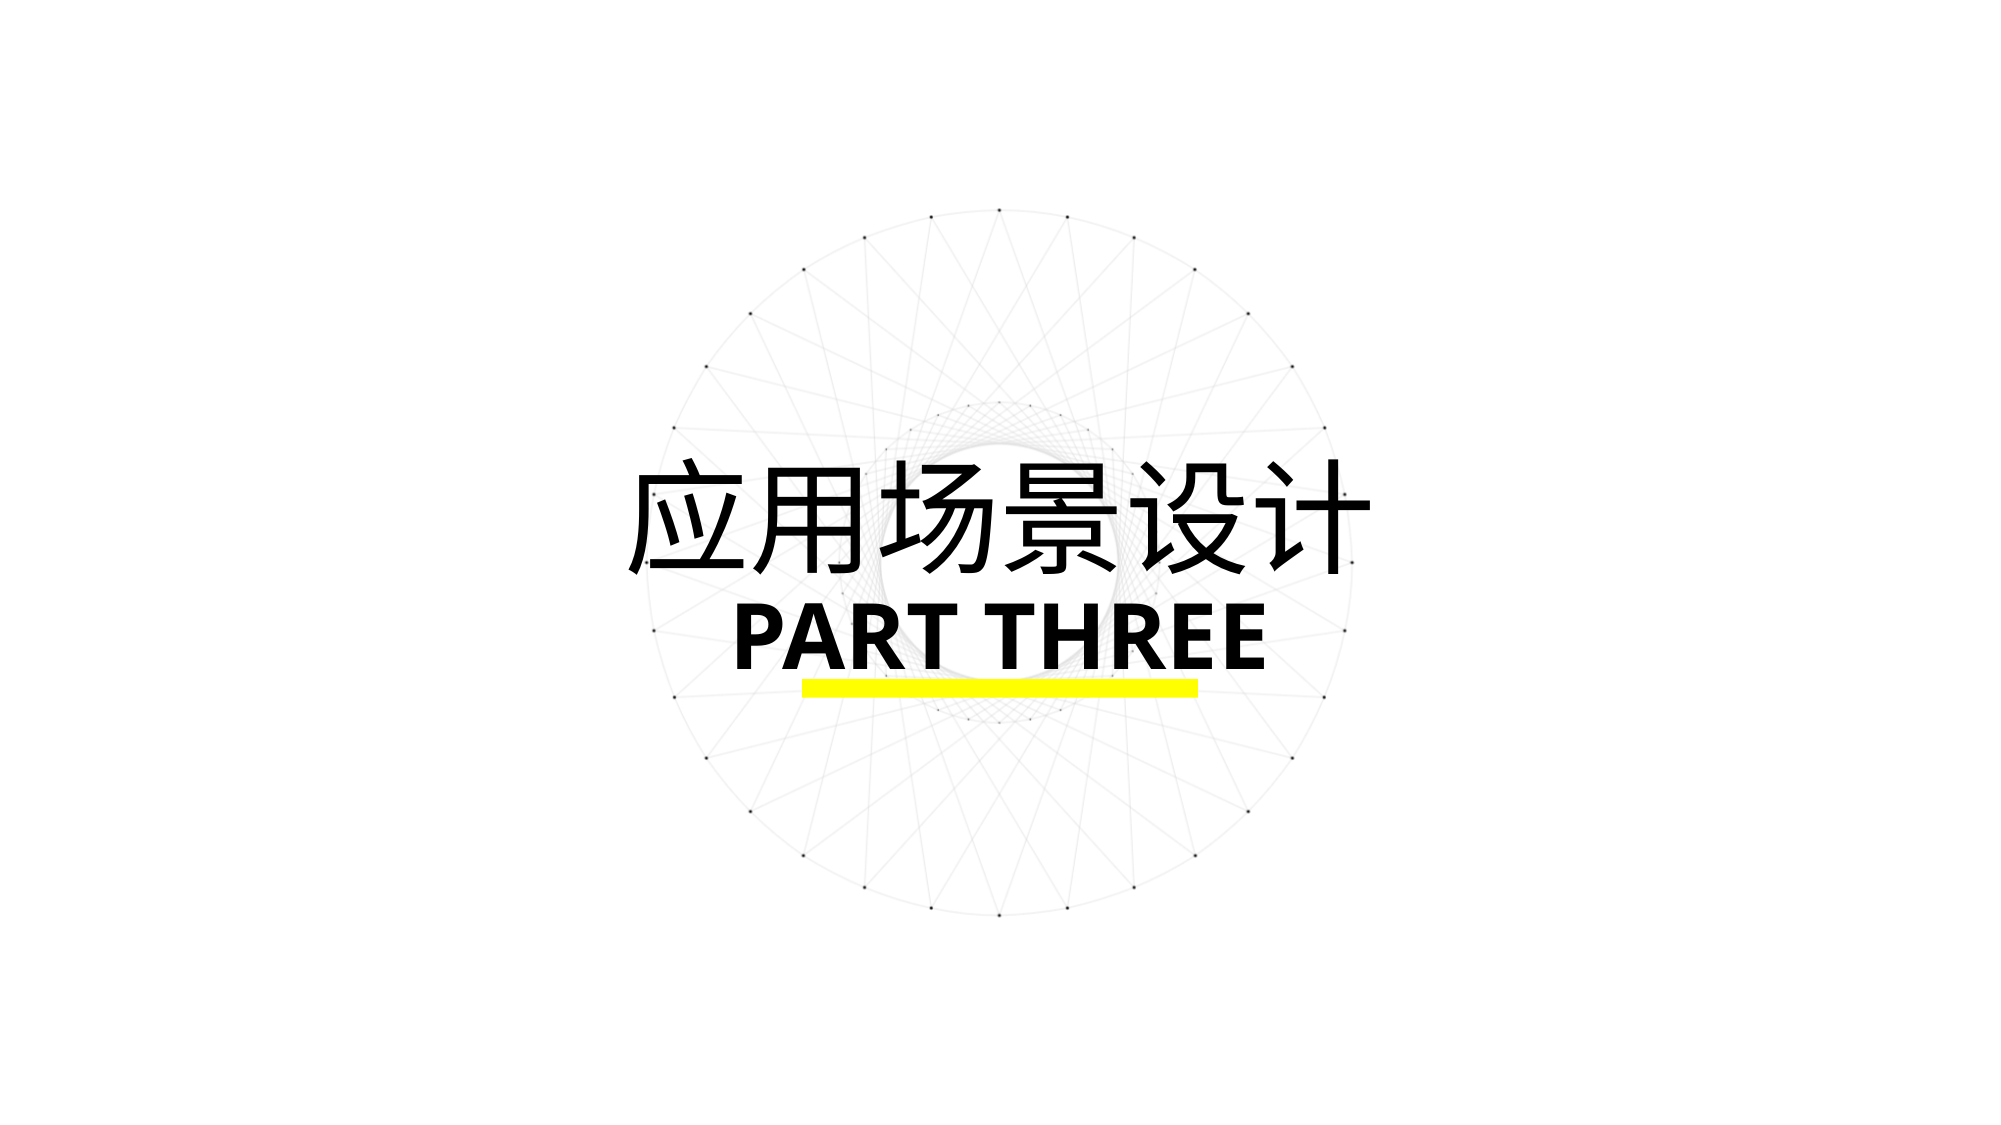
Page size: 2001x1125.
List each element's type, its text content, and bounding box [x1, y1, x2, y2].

text_box PART THREE [704, 597, 1296, 696]
text_box [801, 678, 1199, 699]
text_box 应用场景设计 [593, 387, 1407, 597]
picture [681, 193, 1330, 387]
picture [638, 597, 1373, 932]
